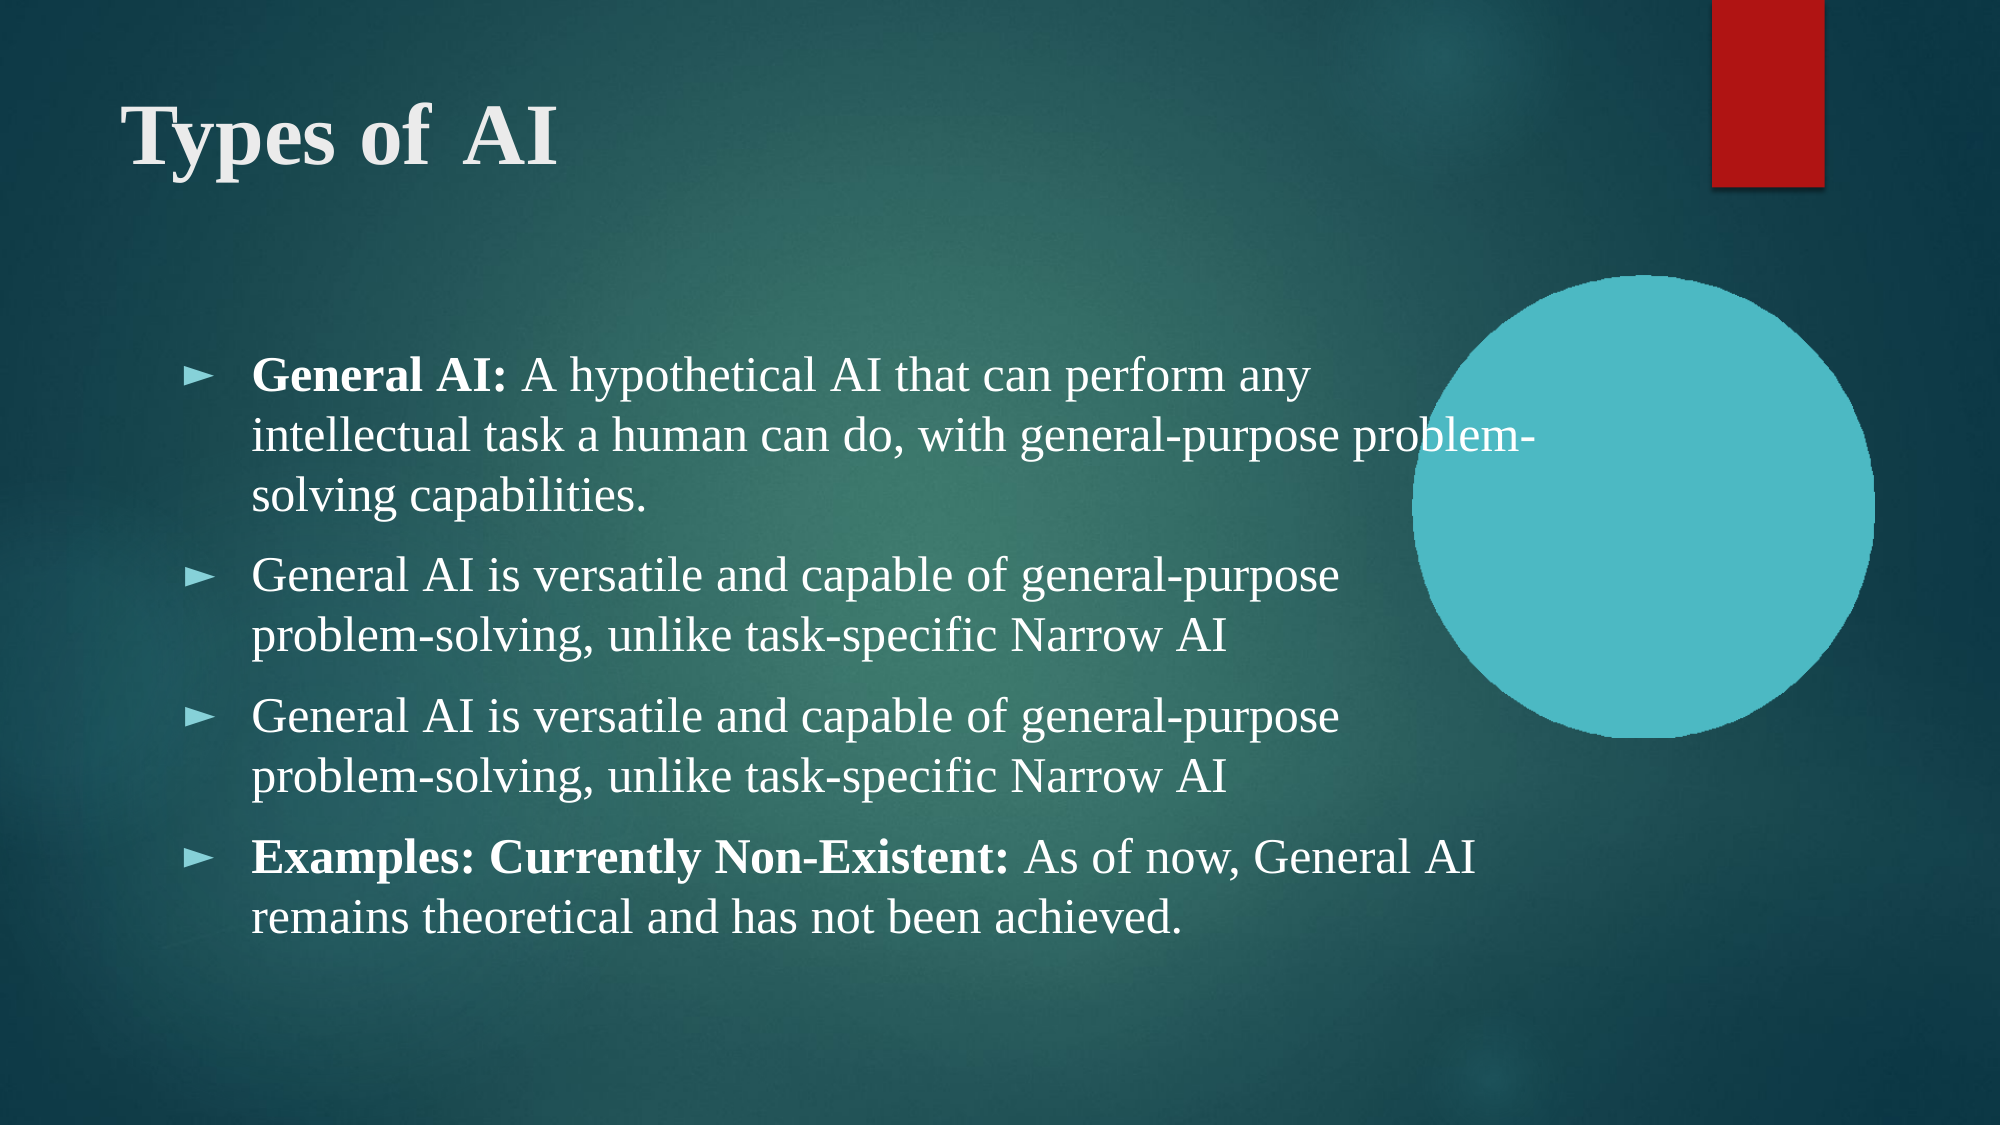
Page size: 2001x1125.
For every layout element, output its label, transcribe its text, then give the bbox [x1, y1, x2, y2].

list General AI: A hypothetical AI that can perform any intellectual task a human can do, with general-purpose problem-solving capabilities. General AI is versatile and capable of general-purpose problem-solving, unlike task-specific Narrow AI General AI is versatile and capable of general-purpose problem-solving, unlike task-specific Narrow AI Examples: Currently Non-Existent: As of now, General AI remains theoretical and has not been achieved. [181, 338, 1545, 979]
picture [0, 0, 2000, 1125]
title Types of AI [117, 74, 560, 265]
